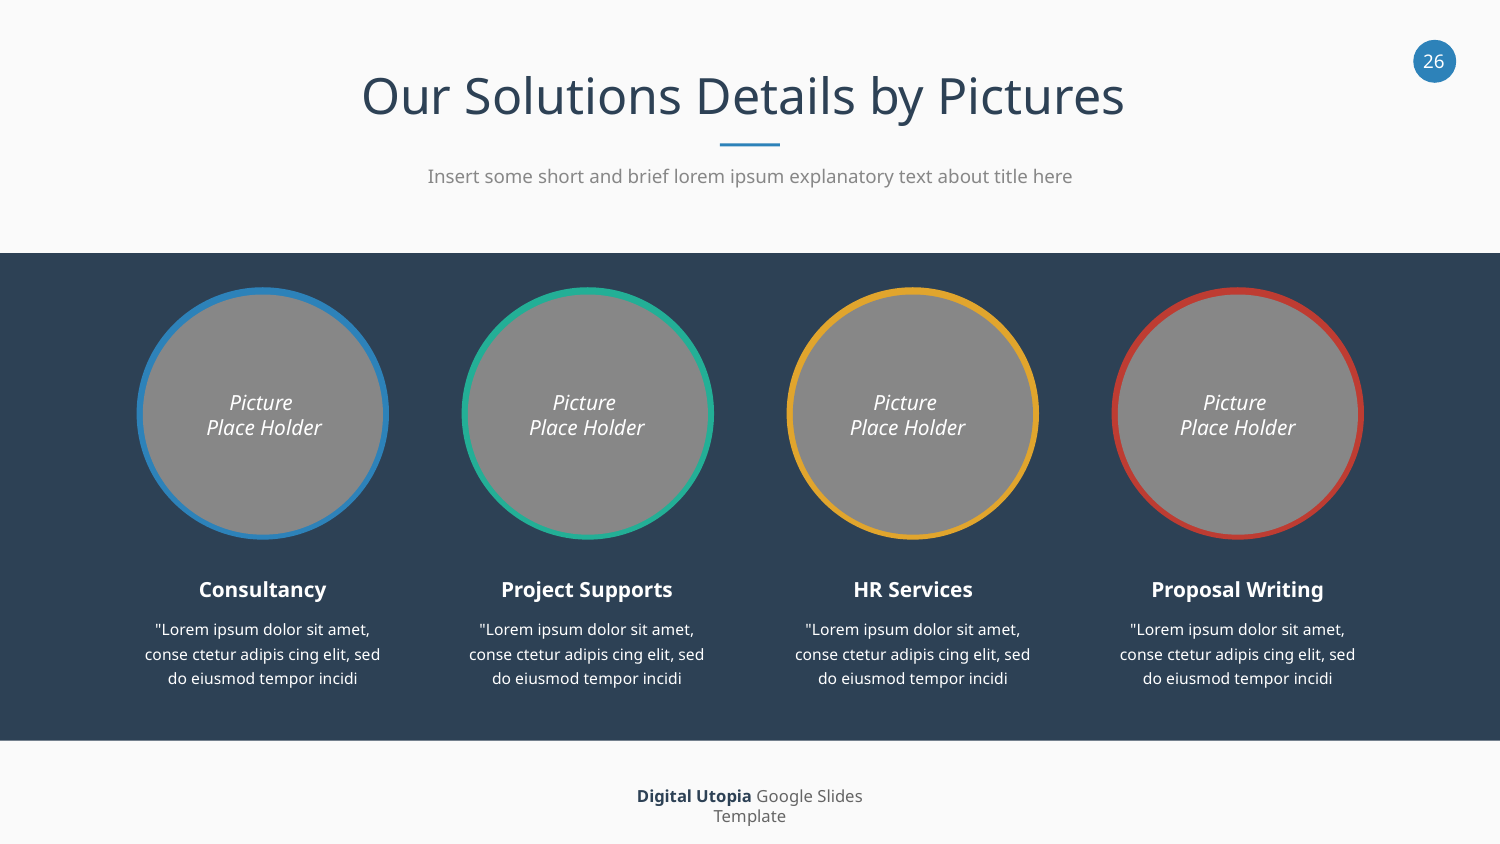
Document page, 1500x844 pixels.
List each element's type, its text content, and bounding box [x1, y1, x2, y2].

text_box [142, 294, 383, 535]
text_box [467, 294, 708, 535]
text_box HR Services [787, 576, 1039, 602]
text_box "Lorem ipsum dolor sit amet, conse ctetur adipis cing elit, sed do eiusmod tempor incidi [787, 614, 1039, 689]
text_box Picture Place Holder [1173, 389, 1302, 440]
text_box [786, 287, 1040, 540]
text_box "Lorem ipsum dolor sit amet, conse ctetur adipis cing elit, sed do eiusmod tempor incidi [137, 614, 389, 689]
text_box [0, 253, 1500, 741]
text_box [1111, 287, 1364, 540]
text_box Picture Place Holder [843, 389, 972, 440]
text_box Picture Place Holder [522, 389, 651, 440]
list Our Solutions Details by Pictures [112, 64, 1388, 131]
text_box Picture Place Holder [199, 389, 328, 440]
text_box Proposal Writing [1111, 576, 1364, 602]
list Insert some short and brief lorem ipsum explanatory text about title here [112, 164, 1388, 190]
text_box "Lorem ipsum dolor sit amet, conse ctetur adipis cing elit, sed do eiusmod tempor incidi [461, 614, 713, 689]
text_box "Lorem ipsum dolor sit amet, conse ctetur adipis cing elit, sed do eiusmod tempor incidi [1112, 614, 1364, 689]
text_box [136, 287, 389, 540]
text_box [792, 294, 1033, 535]
text_box Consultancy [136, 576, 389, 602]
text_box Project Supports [460, 576, 713, 602]
text_box [1117, 294, 1358, 535]
text_box [461, 287, 715, 540]
